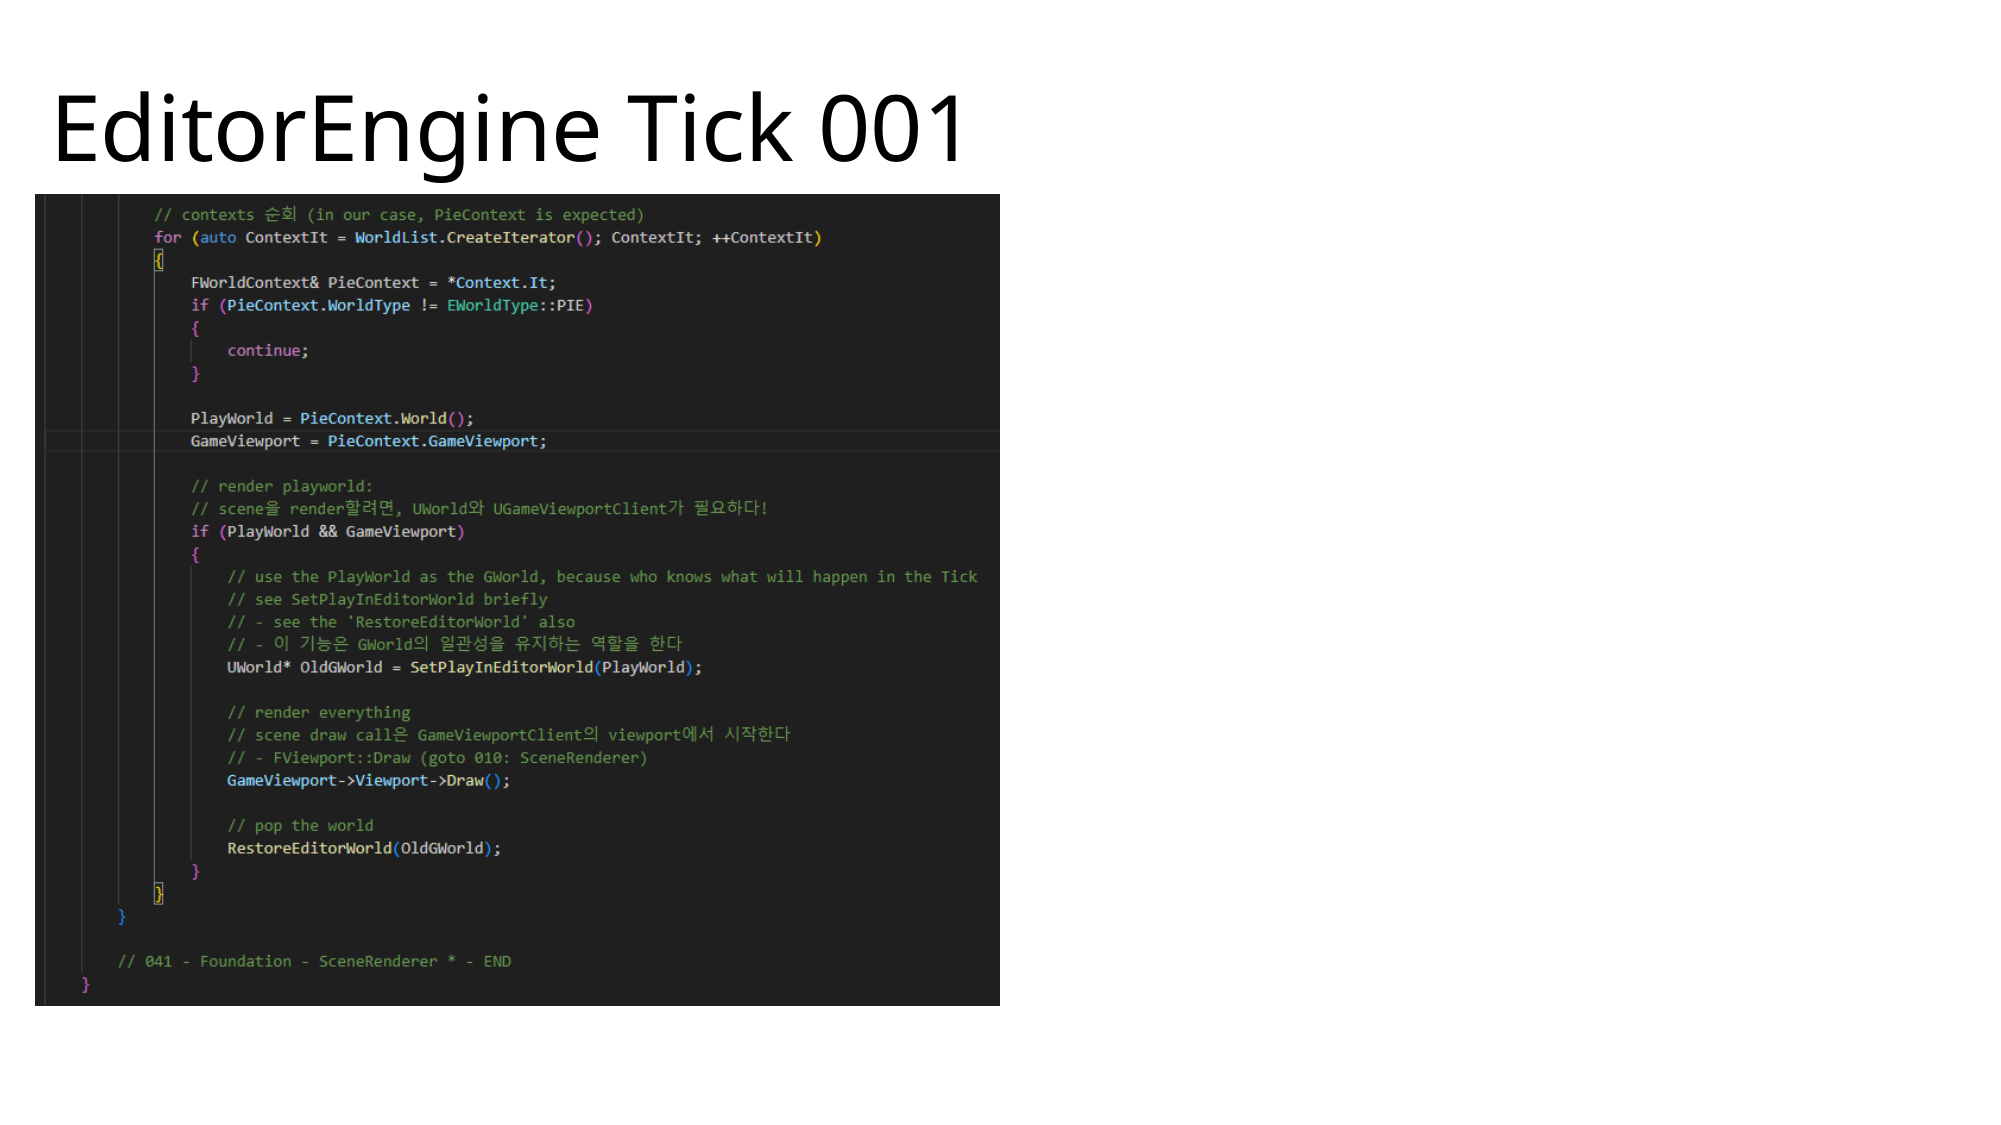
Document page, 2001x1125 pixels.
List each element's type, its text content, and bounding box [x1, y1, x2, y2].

picture [34, 194, 1001, 1006]
text_box EditorEngine Tick 001 [34, 67, 1760, 195]
